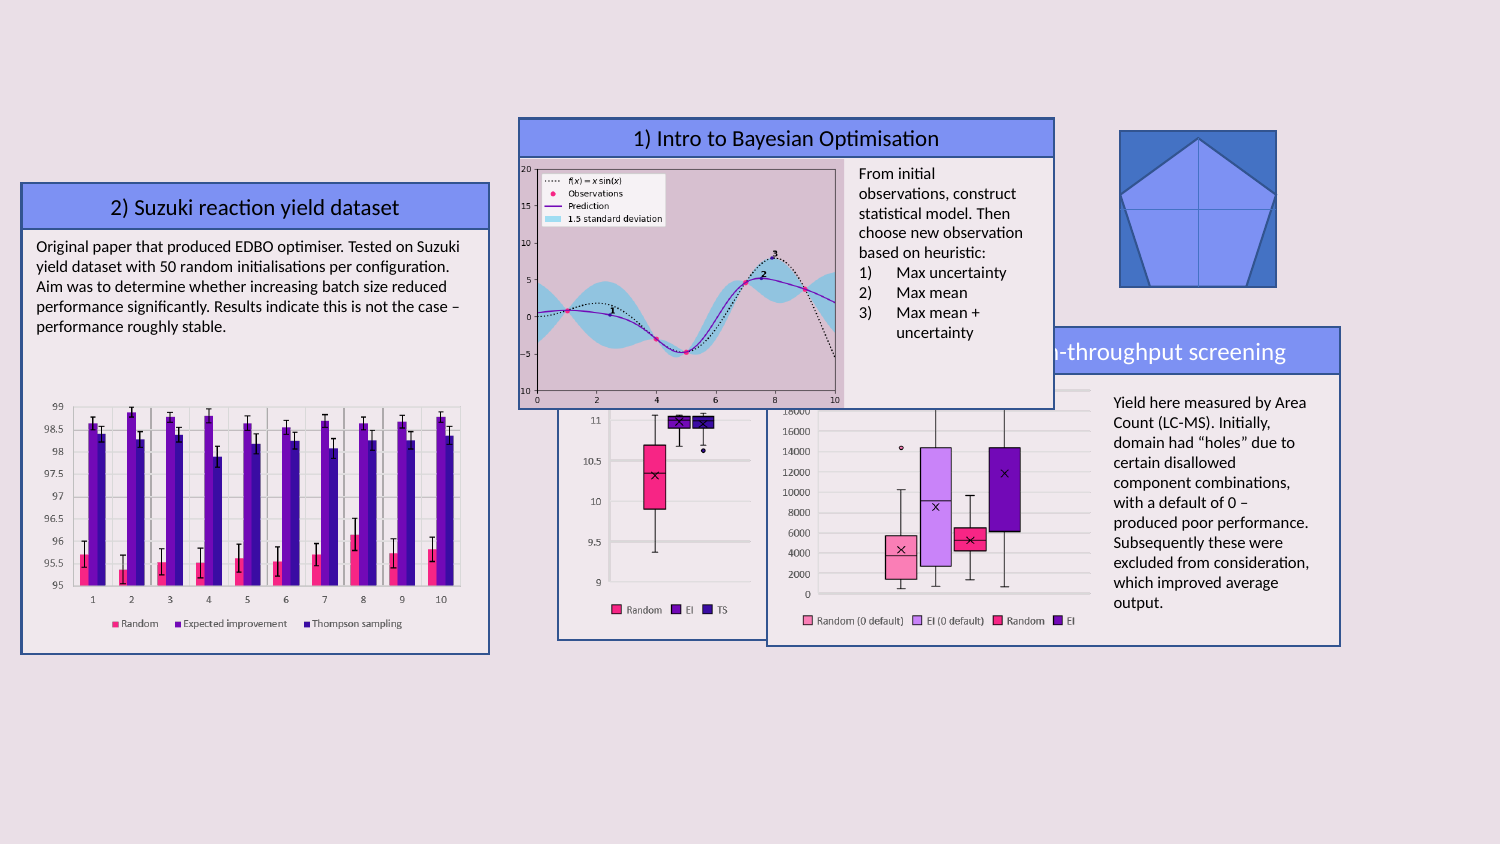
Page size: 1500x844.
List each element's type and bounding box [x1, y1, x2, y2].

text_box [1119, 130, 1277, 193]
text_box [1124, 210, 1273, 288]
text_box [1119, 198, 1149, 288]
text_box [766, 326, 1340, 647]
text_box [557, 409, 766, 647]
text_box [21, 182, 489, 654]
text_box [1273, 199, 1277, 209]
text_box [518, 118, 1054, 409]
text_box [1119, 136, 1278, 209]
text_box [1248, 210, 1277, 288]
